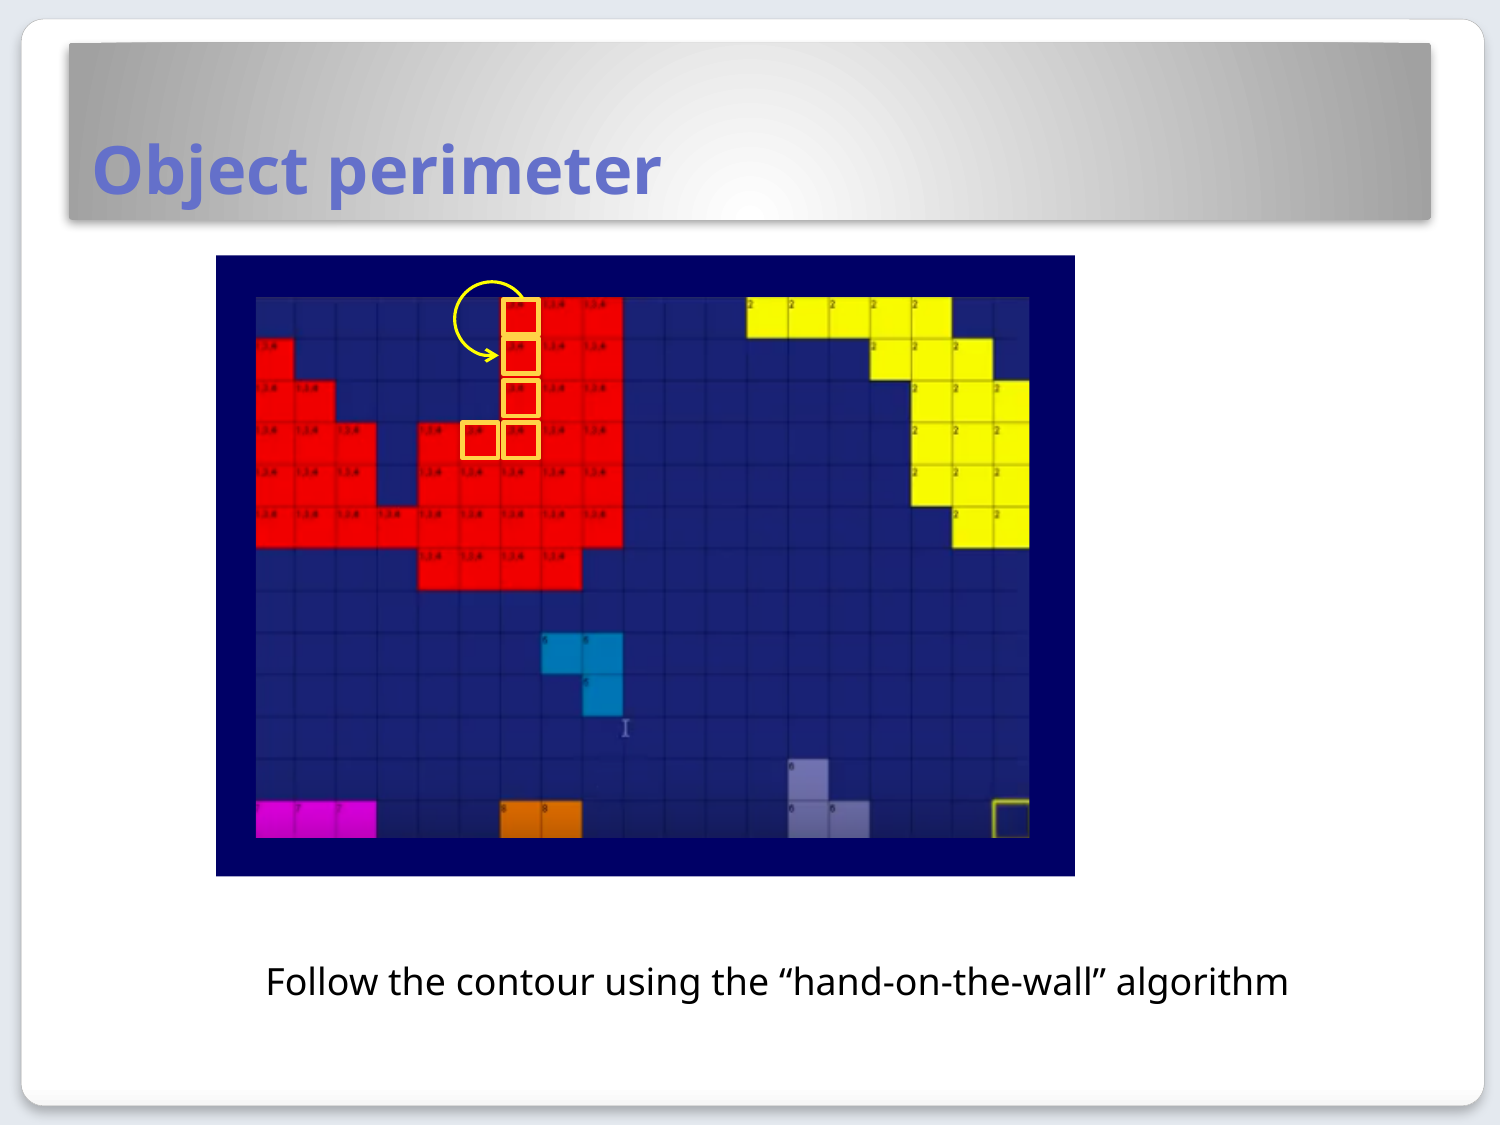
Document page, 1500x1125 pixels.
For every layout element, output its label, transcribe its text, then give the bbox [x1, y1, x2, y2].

text_box Follow the contour using the “hand-on-the-wall” algorithm [250, 950, 1306, 1011]
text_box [215, 255, 1076, 877]
title Object perimeter [76, 42, 1420, 216]
